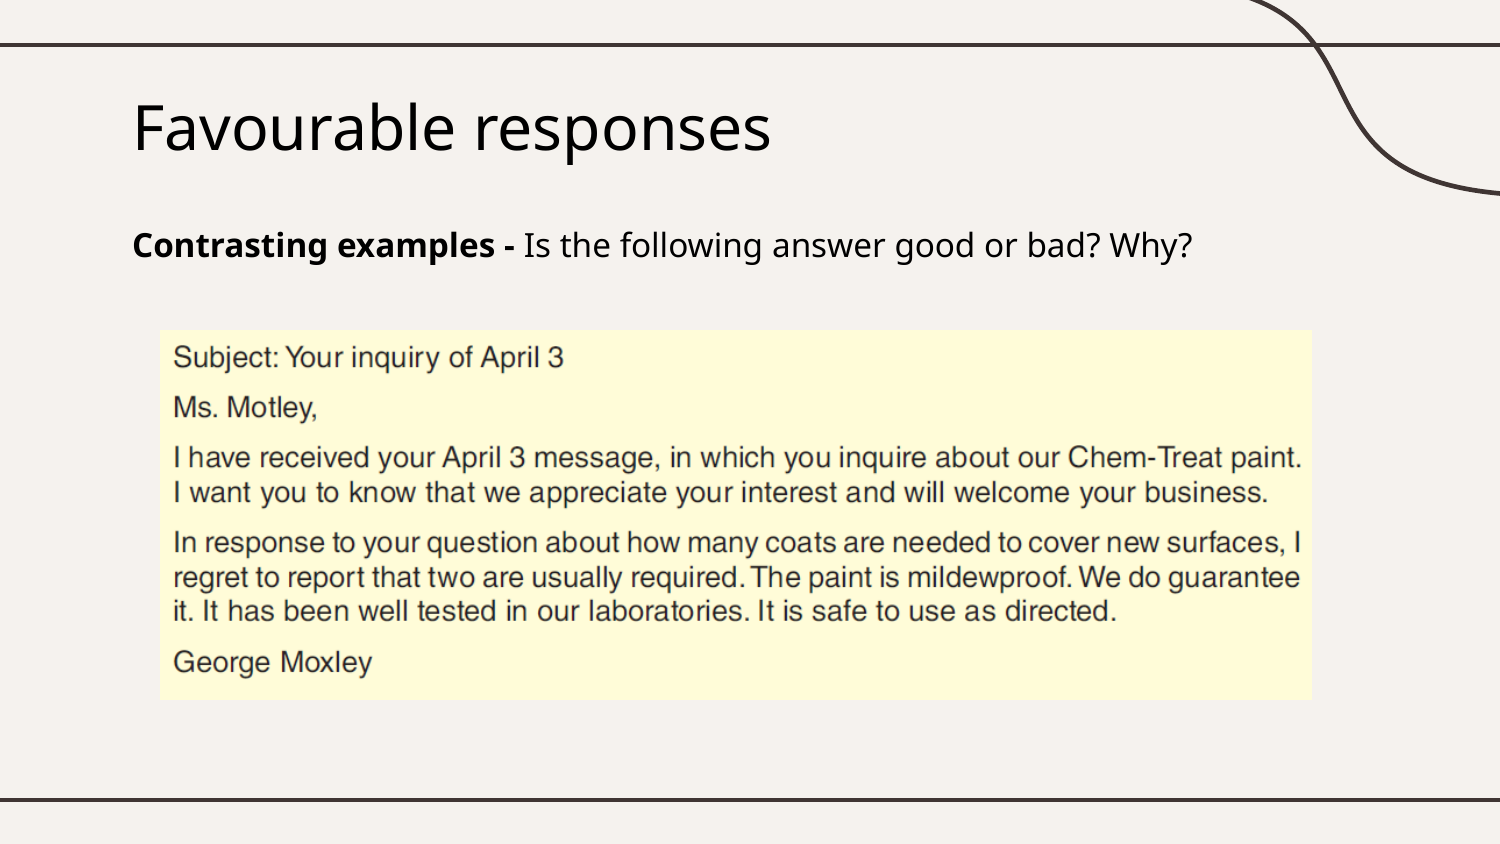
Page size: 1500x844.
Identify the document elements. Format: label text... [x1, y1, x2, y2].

title Favourable responses [116, 72, 1151, 167]
list Contrasting examples - Is the following answer good or bad? Why? [116, 208, 1383, 750]
picture [160, 330, 1312, 700]
